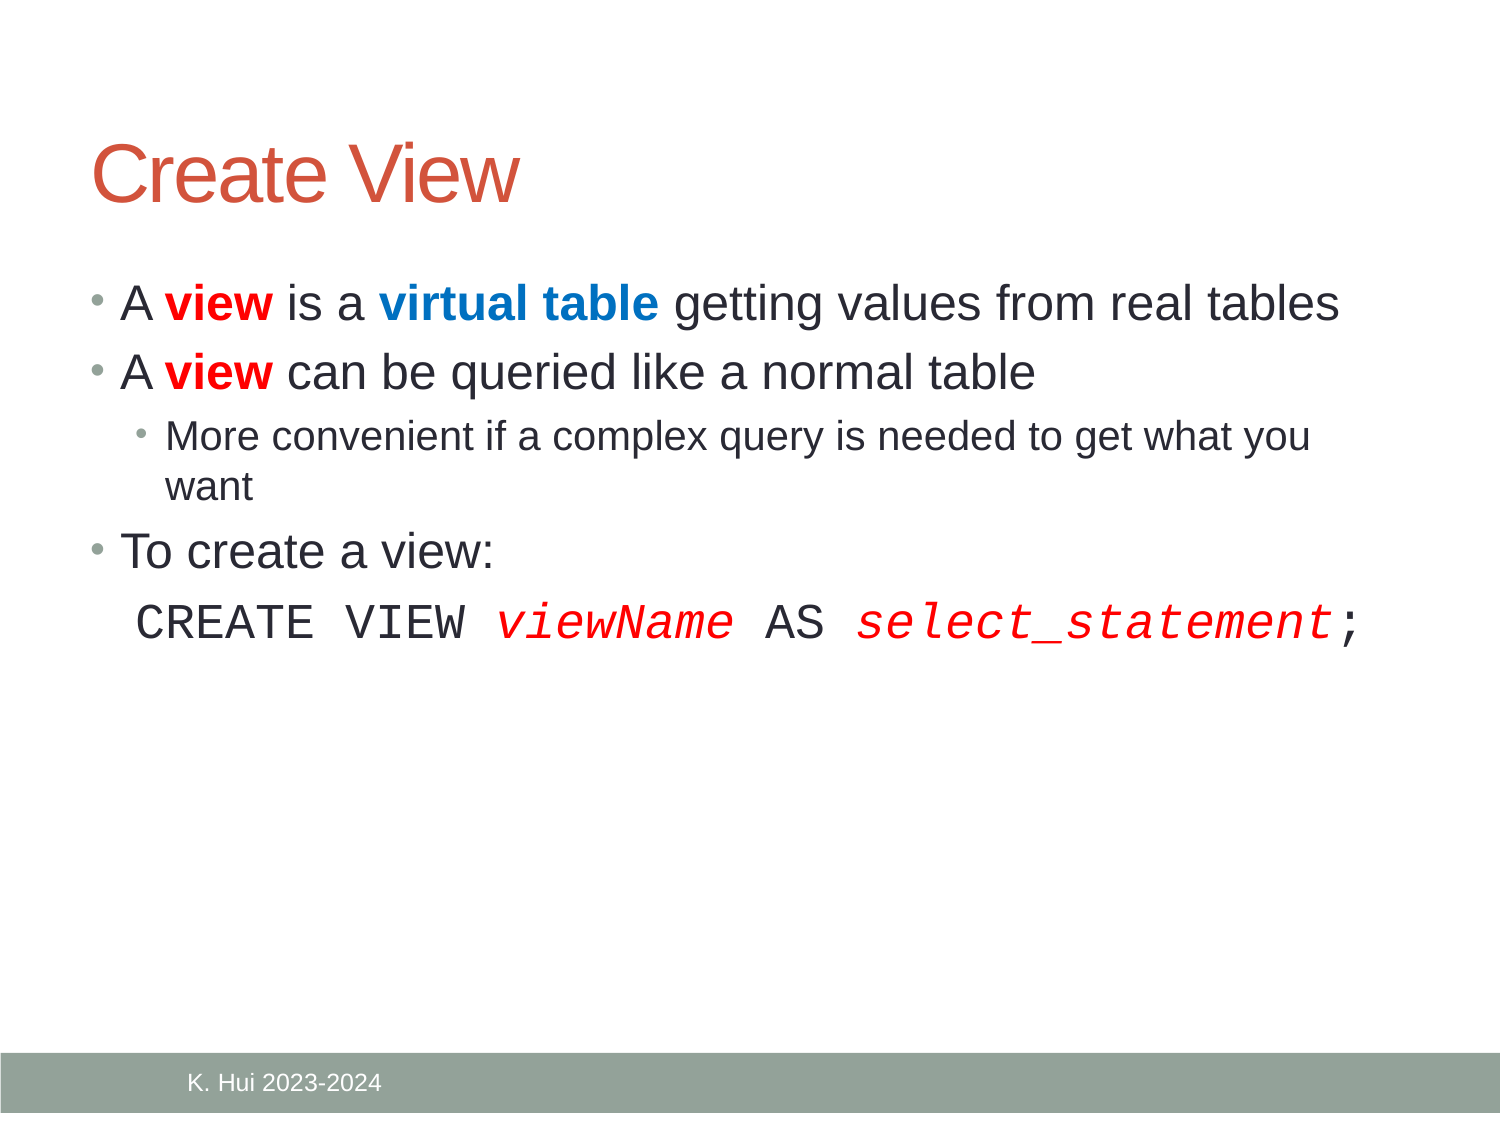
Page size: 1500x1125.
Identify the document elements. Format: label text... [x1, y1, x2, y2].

footer K. Hui 2023-2024 [75, 1054, 494, 1109]
list A view is a virtual table getting values from real tables A view can be queried like a normal table More convenient if a complex query is needed to get what you want To create a view: CREATE VIEW viewName AS select_statement; [75, 262, 1425, 1036]
title Create View [75, 87, 1425, 250]
